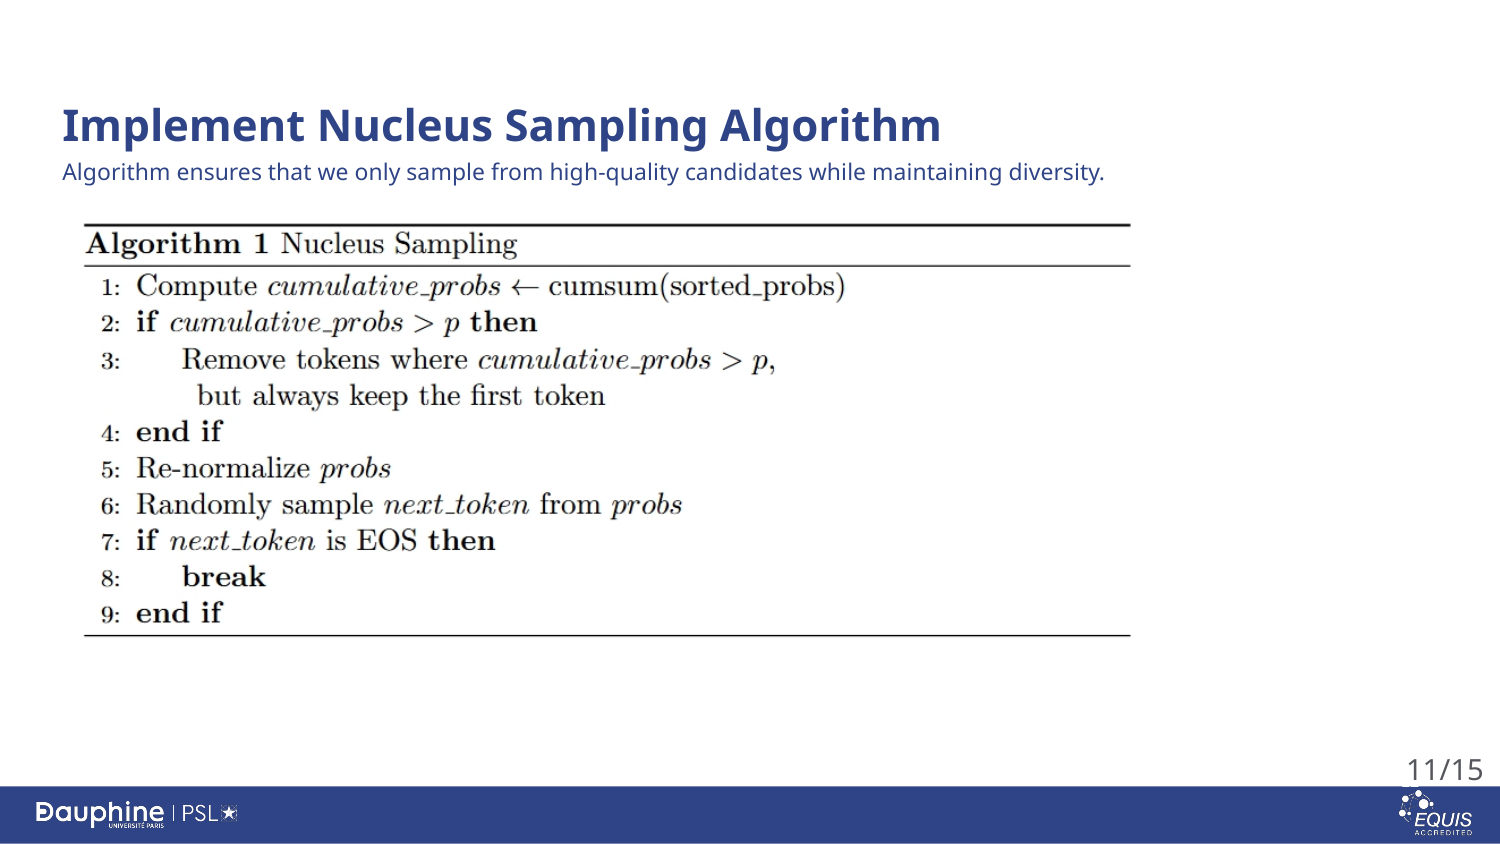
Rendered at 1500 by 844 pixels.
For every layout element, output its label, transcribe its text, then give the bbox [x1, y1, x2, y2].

title Implement Nucleus Sampling Algorithm [51, 72, 1449, 167]
list Algorithm ensures that we only sample from high-quality candidates while maintaining diversity. [51, 151, 1203, 201]
slide_number ‹#› [1389, 764, 1480, 830]
picture [1385, 776, 1485, 844]
picture [32, 797, 241, 832]
picture [59, 191, 1165, 652]
text_box 11/15 [1390, 736, 1500, 786]
